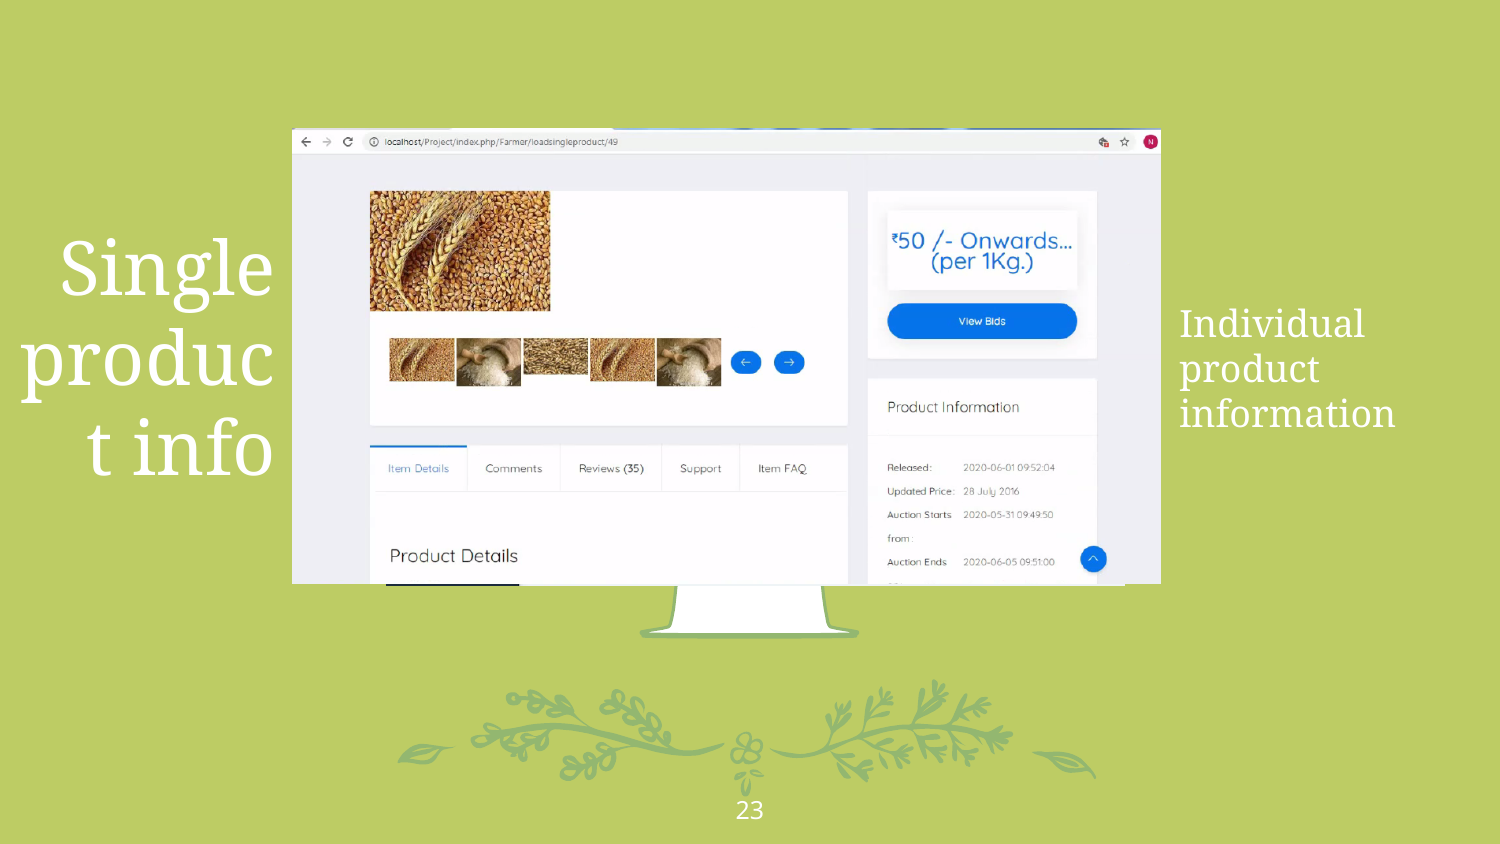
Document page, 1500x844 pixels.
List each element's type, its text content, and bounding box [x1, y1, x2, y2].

slide_number 23 [705, 779, 795, 844]
list Individual product information [1164, 70, 1500, 665]
picture [292, 128, 1161, 587]
text_box [641, 594, 858, 638]
list Single product info [0, 58, 292, 654]
